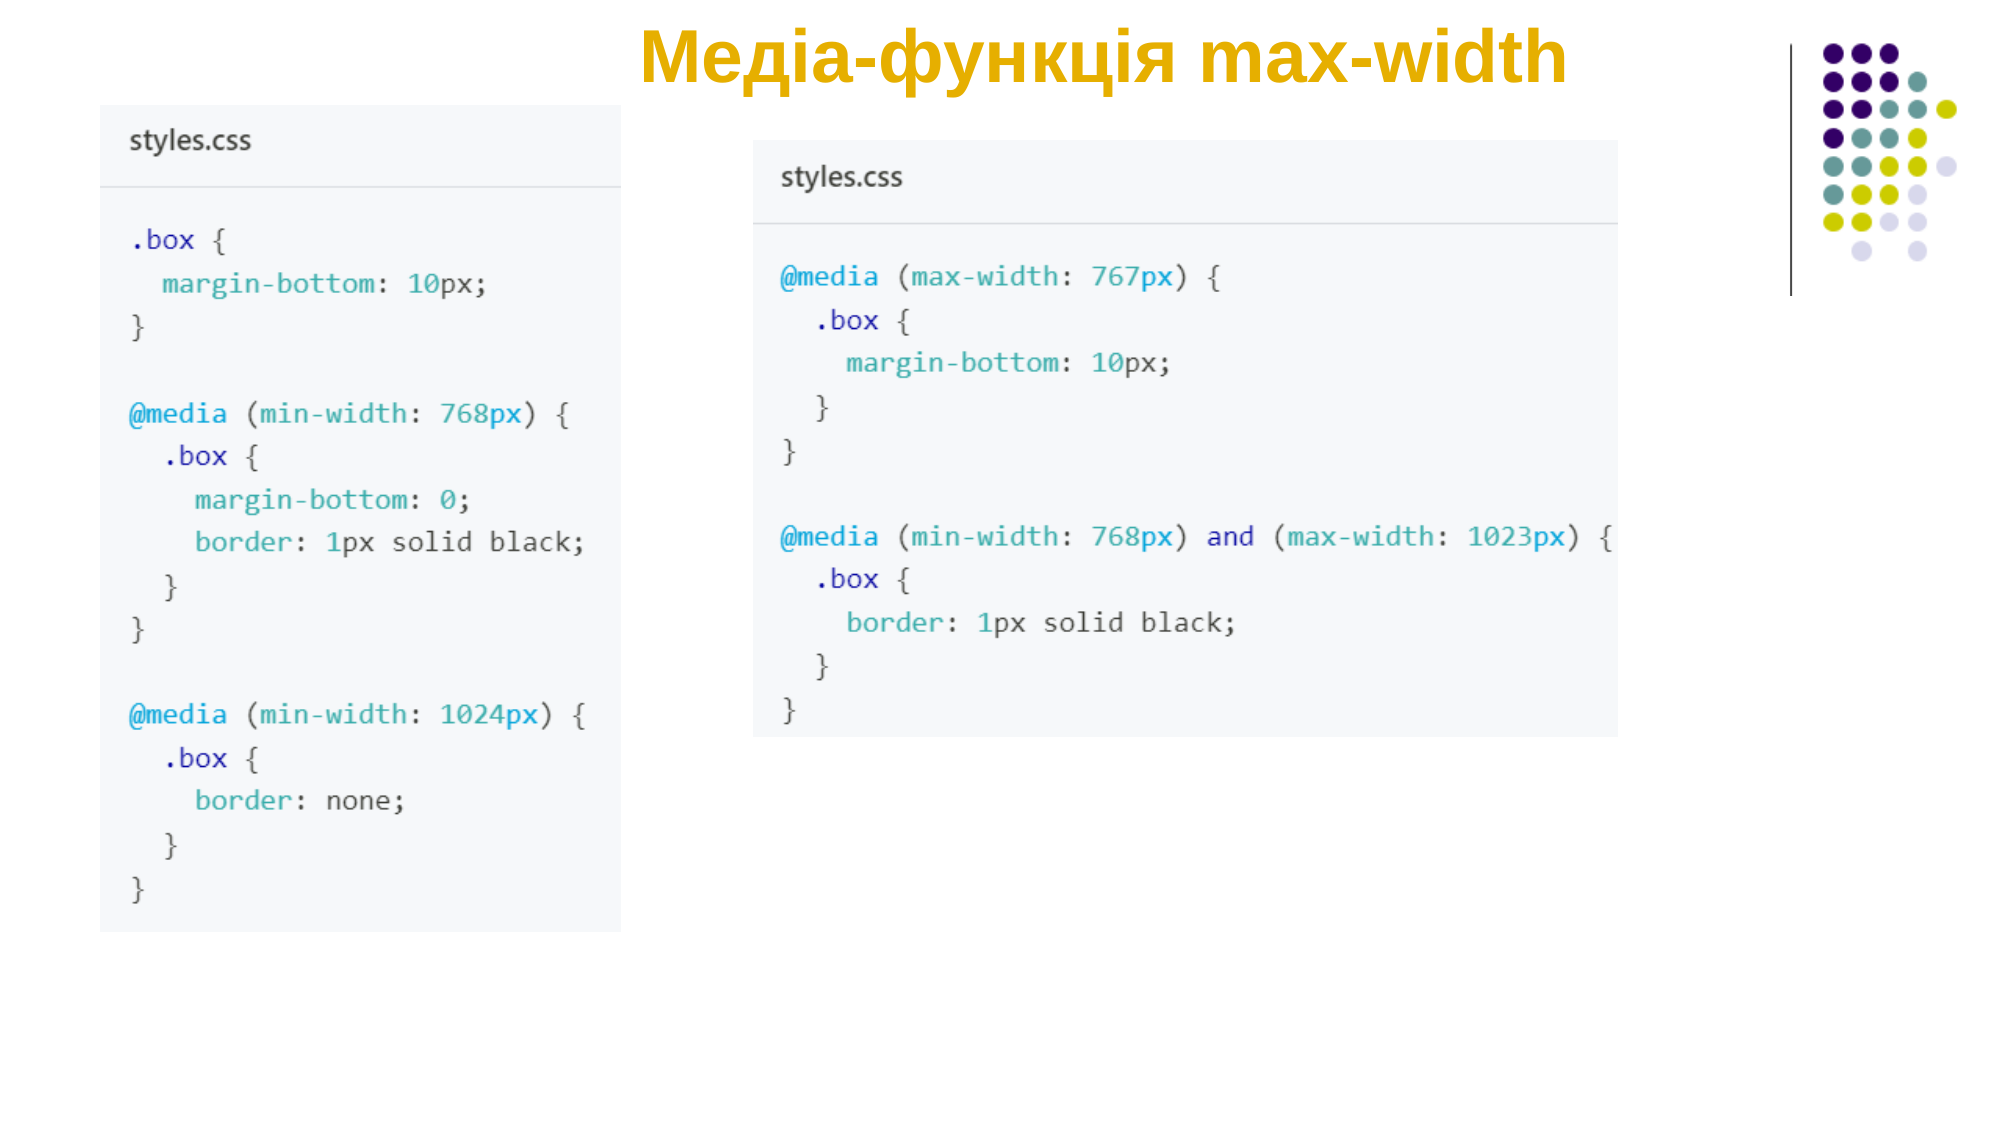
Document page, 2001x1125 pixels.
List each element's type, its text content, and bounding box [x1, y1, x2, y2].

picture [1767, 25, 1968, 296]
picture [99, 105, 621, 932]
picture [753, 140, 1618, 737]
text_box Медіа-функція max-width [603, 0, 1879, 105]
